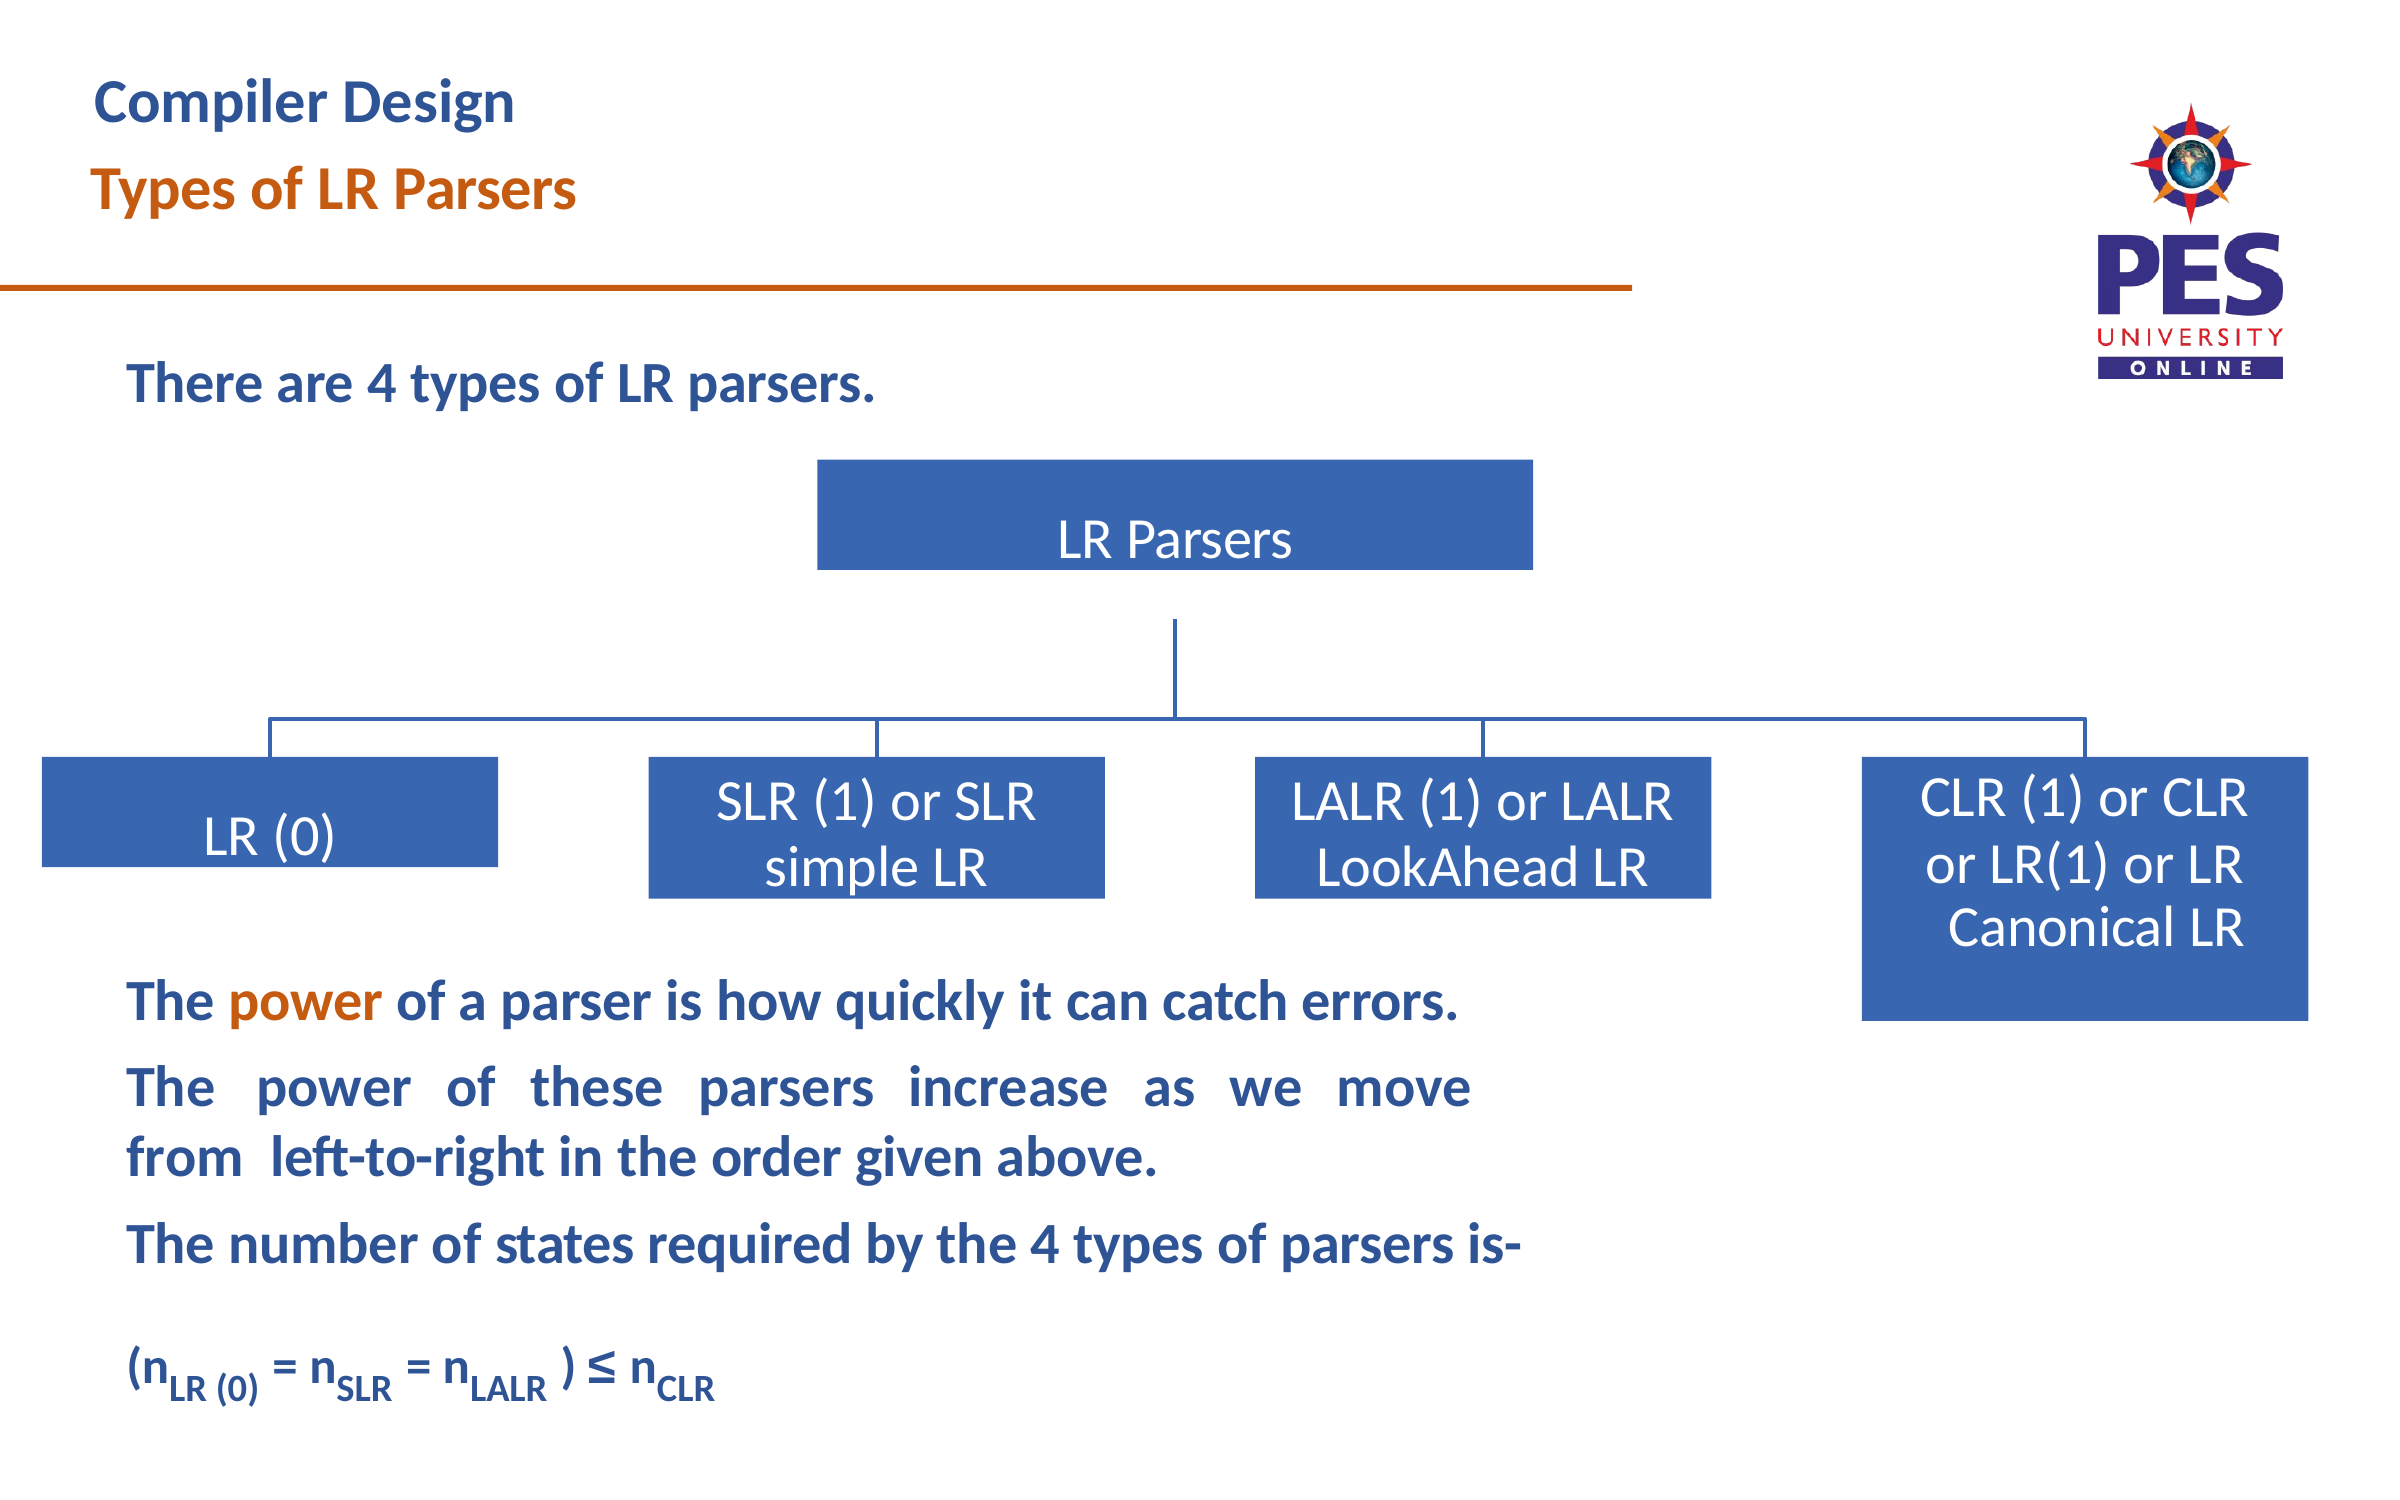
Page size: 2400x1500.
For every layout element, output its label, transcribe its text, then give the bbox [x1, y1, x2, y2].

title Compiler Design Types of LR Parsers [88, 291, 585, 299]
text_box SLR (1) or SLR simple LR [648, 756, 1105, 899]
text_box LR Parsers [817, 459, 1534, 570]
text_box The power of a parser is how quickly it can catch errors. The power of these parsers increase as we move from left-to-right in the order given above. The number of states required by the 4 types of parsers is- (nLR (0) = nSLR = nLALR ) ≤ nCLR [119, 942, 1624, 1419]
text_box CLR (1) or CLR or LR(1) or LR Canonical LR [1861, 756, 2309, 1021]
text_box [0, 284, 1633, 291]
text_box LALR (1) or LALR LookAhead LR [1255, 756, 1712, 899]
text_box LR (0) [41, 756, 499, 868]
text_box [270, 619, 2086, 756]
title Compiler Design Types of LR Parsers [88, 46, 585, 284]
picture [2098, 102, 2283, 379]
text_box There are 4 types of LR parsers. [124, 342, 884, 415]
